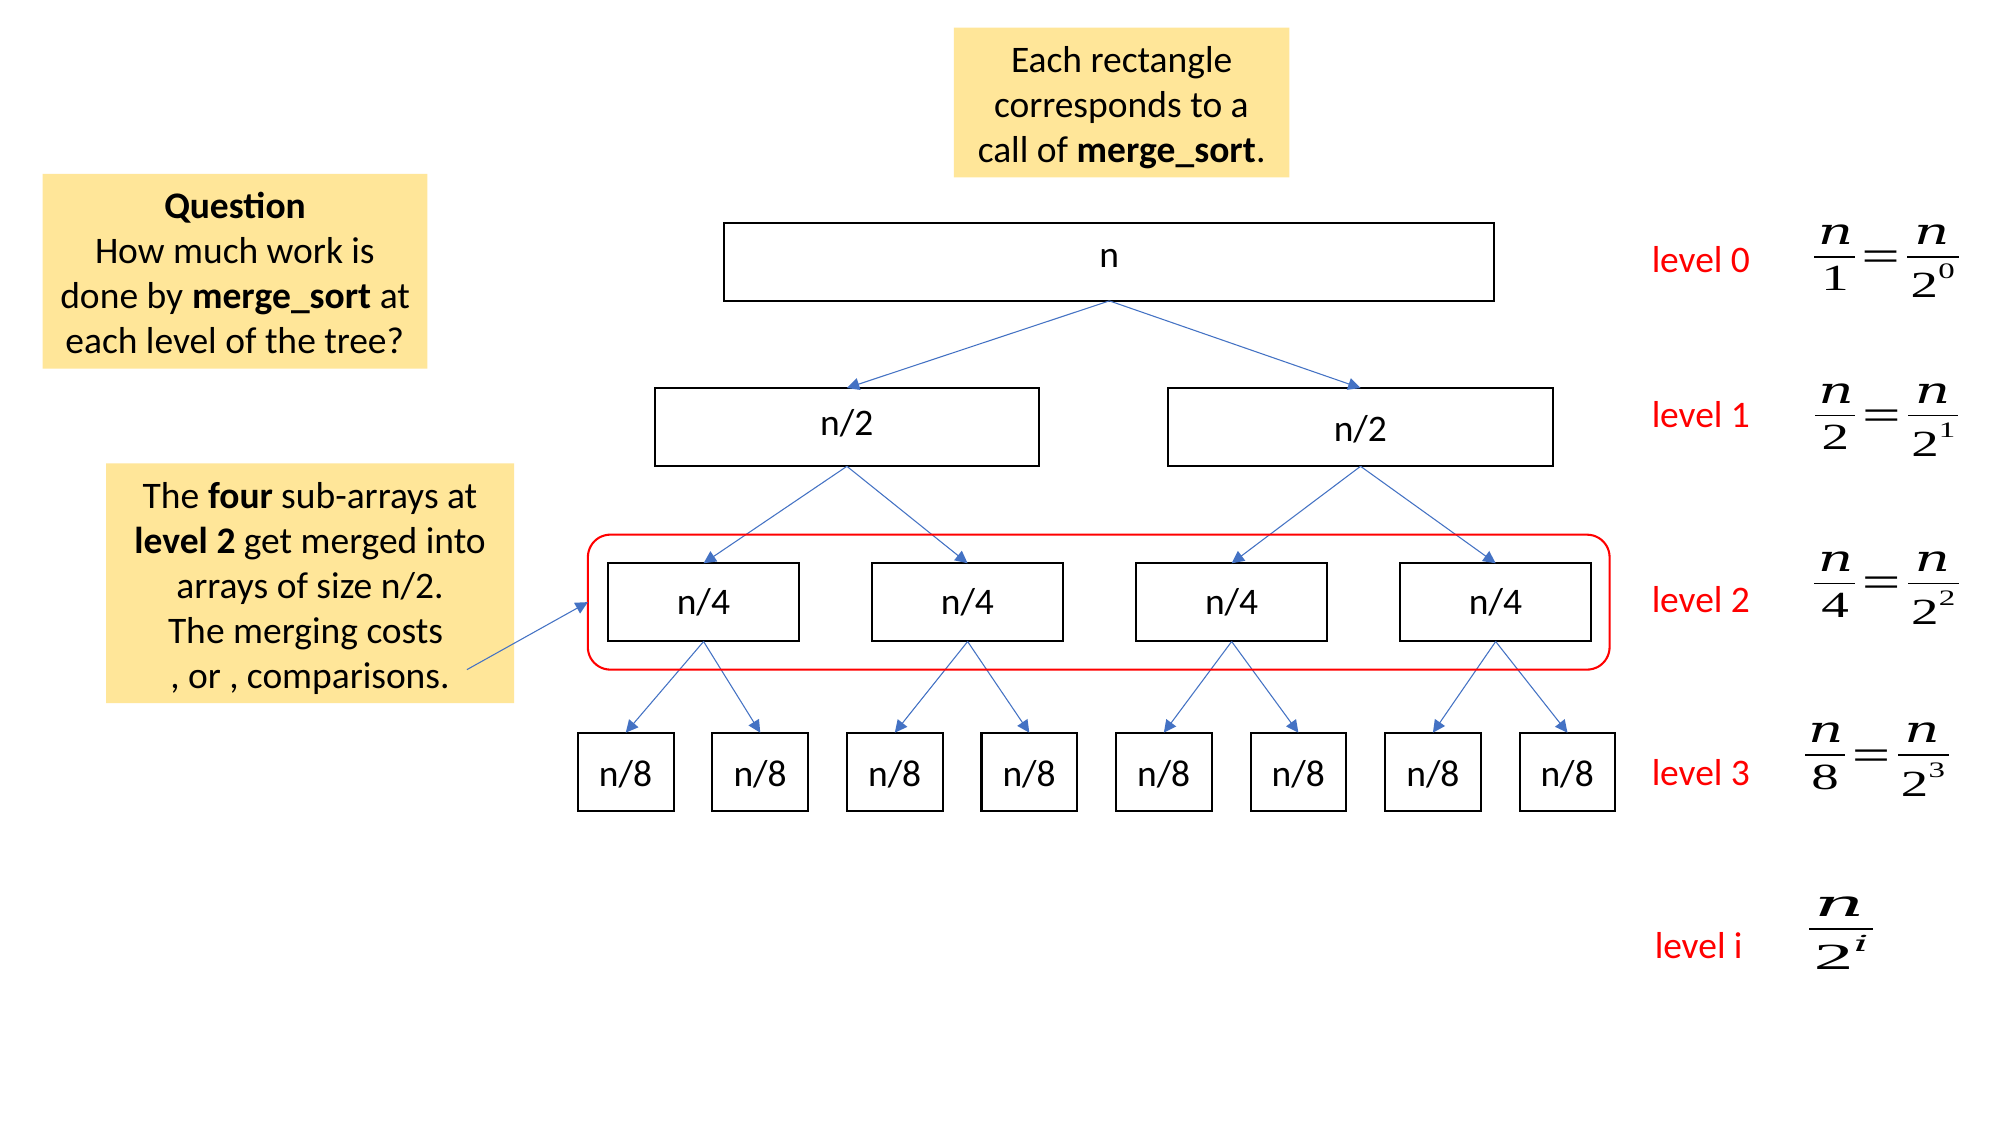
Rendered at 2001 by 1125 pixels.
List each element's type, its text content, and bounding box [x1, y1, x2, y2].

text_box Each rectangle corresponds to a call of merge_sort. [953, 27, 1290, 178]
text_box [586, 533, 1611, 671]
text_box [981, 732, 1078, 811]
text_box Question How much work is done by merge_sort at each level of the tree? [42, 173, 428, 369]
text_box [703, 641, 761, 733]
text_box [1385, 732, 1481, 811]
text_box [1495, 641, 1568, 733]
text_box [967, 641, 1030, 733]
text_box level 2 [1637, 567, 1766, 628]
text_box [1231, 641, 1299, 733]
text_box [846, 300, 1109, 389]
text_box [1163, 641, 1231, 733]
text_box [577, 732, 674, 811]
text_box [723, 222, 1495, 302]
text_box level 3 [1637, 740, 1766, 801]
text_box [1250, 732, 1347, 811]
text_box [1115, 732, 1212, 811]
text_box [1167, 387, 1554, 467]
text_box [1432, 641, 1495, 733]
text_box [1360, 466, 1496, 564]
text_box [1109, 300, 1361, 389]
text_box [625, 641, 703, 733]
text_box n [1084, 222, 1135, 283]
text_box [466, 602, 588, 670]
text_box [703, 466, 846, 564]
text_box level i [1639, 914, 1758, 974]
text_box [846, 466, 968, 564]
text_box n/2 [1319, 396, 1403, 457]
text_box n/2 [805, 390, 889, 450]
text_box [1519, 732, 1616, 811]
text_box level 0 [1637, 227, 1766, 288]
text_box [894, 641, 967, 733]
text_box level 1 [1637, 383, 1766, 443]
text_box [1231, 466, 1360, 564]
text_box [712, 732, 809, 811]
text_box [654, 387, 1040, 467]
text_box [846, 732, 943, 811]
